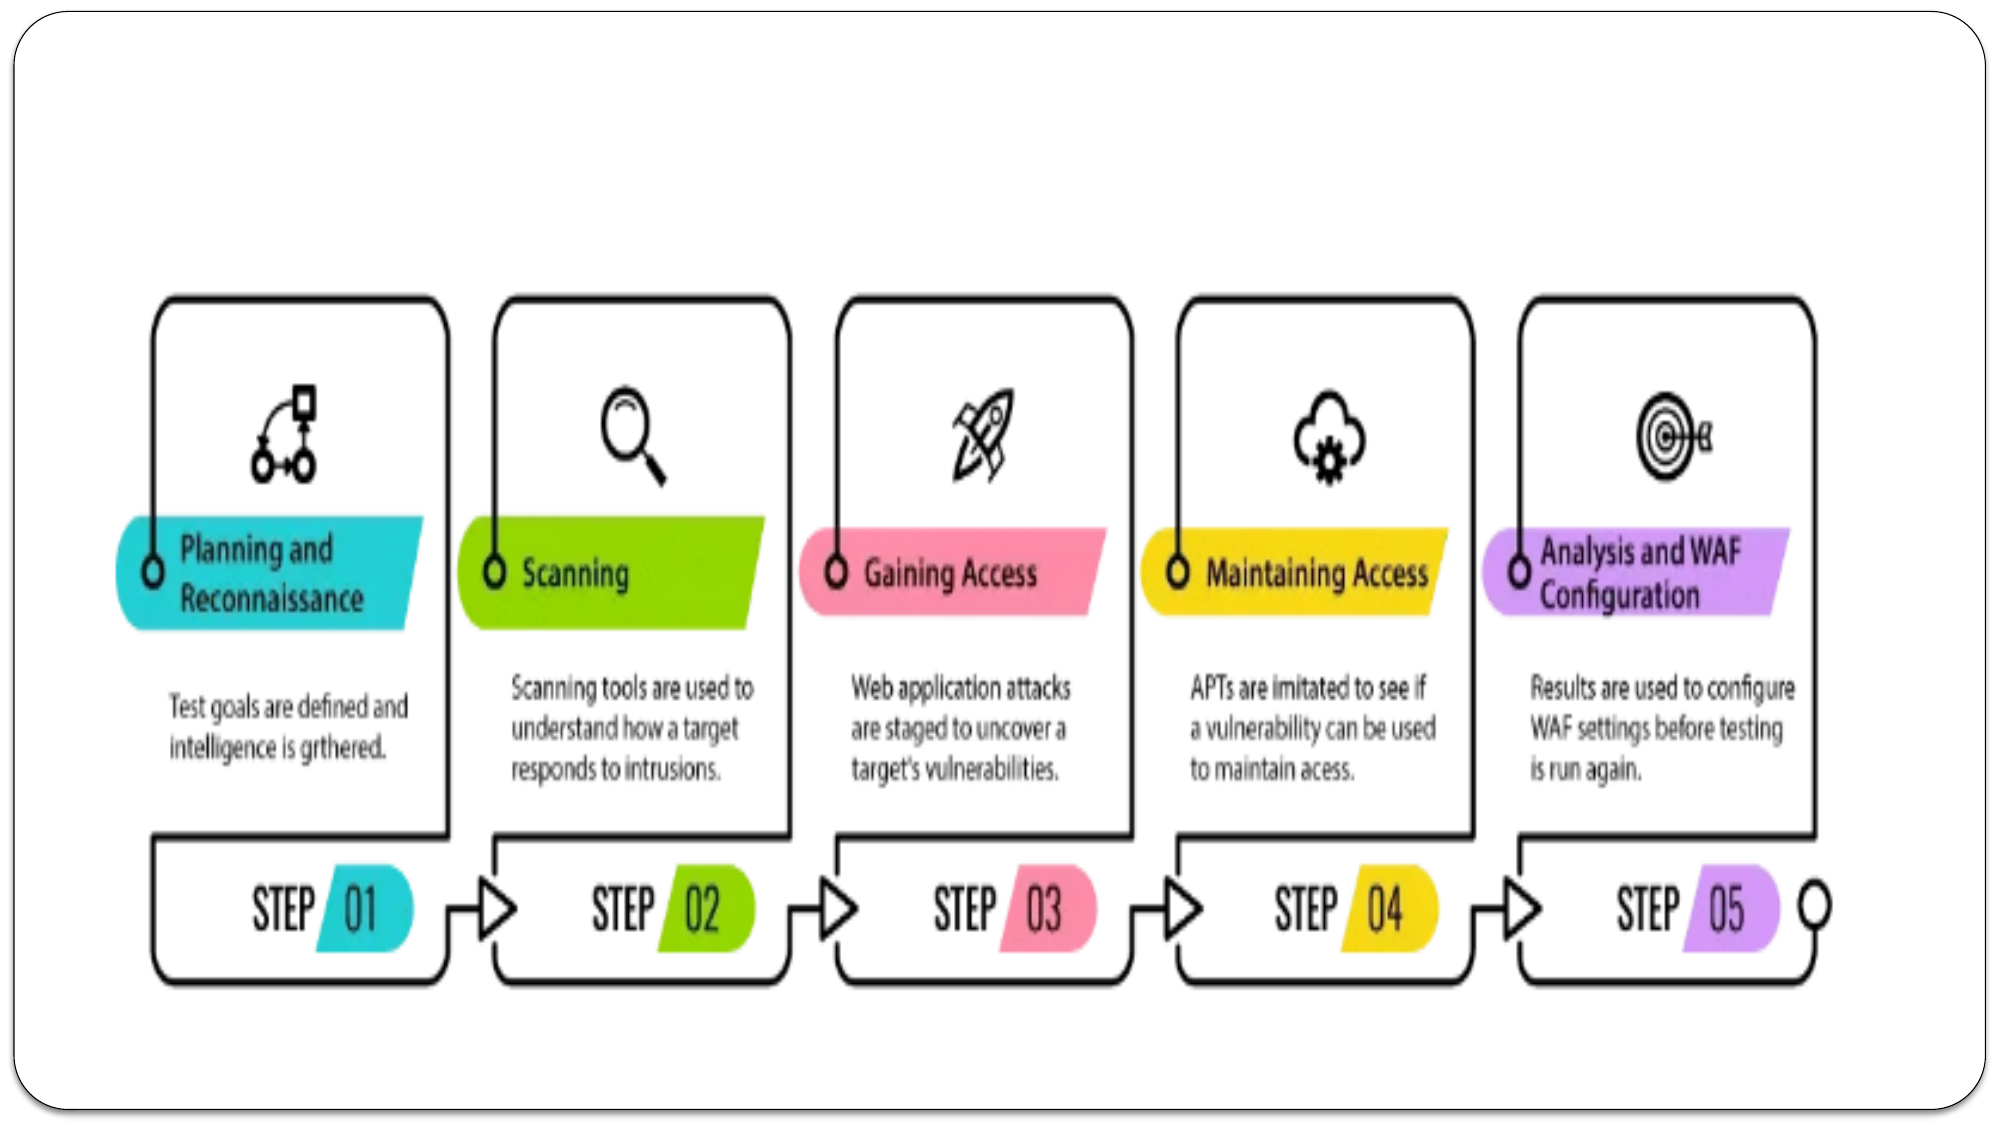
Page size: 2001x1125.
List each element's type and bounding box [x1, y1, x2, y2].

list [71, 232, 1901, 1071]
